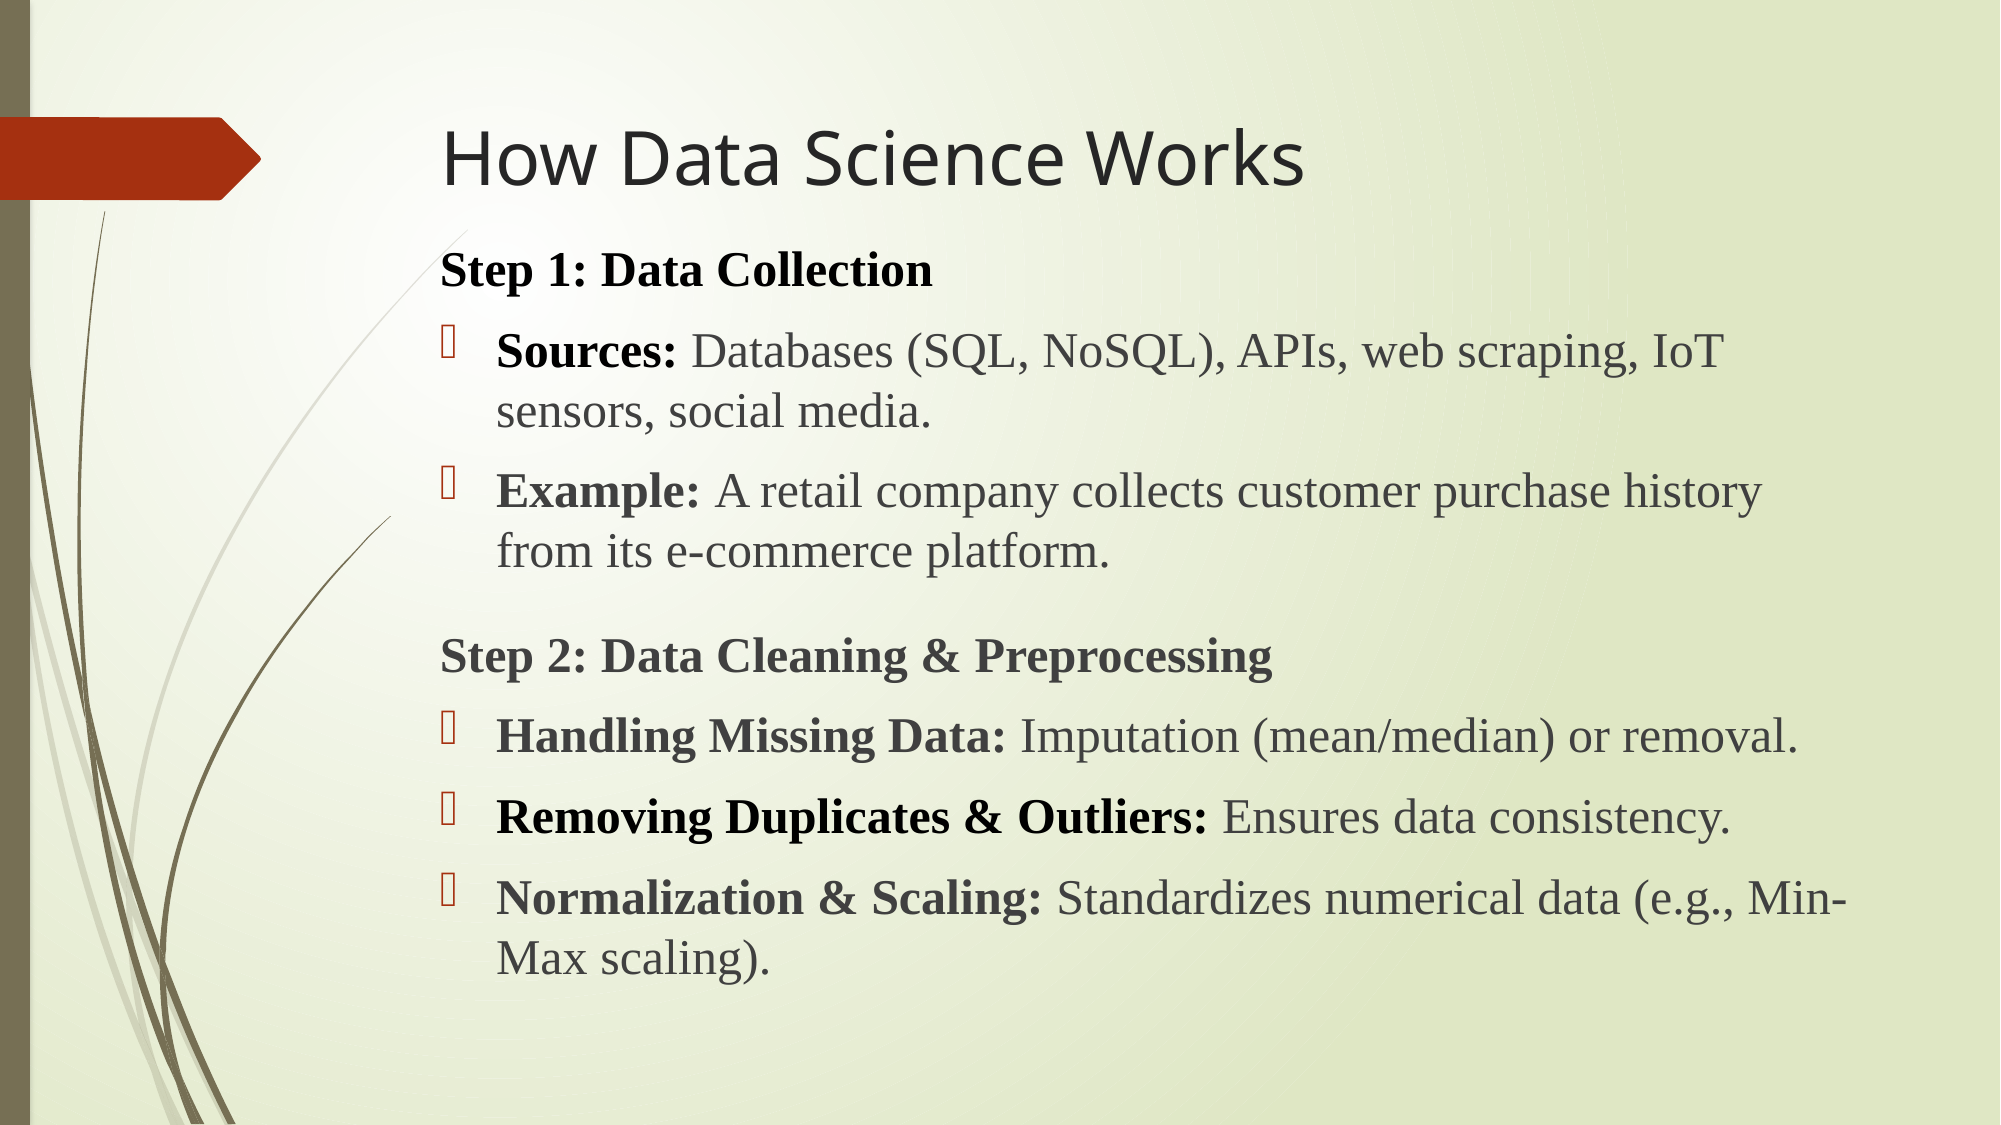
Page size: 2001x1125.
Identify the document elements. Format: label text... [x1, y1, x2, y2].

title How Data Science Works [425, 102, 1888, 228]
list Step 1: Data Collection Sources: Databases (SQL, NoSQL), APIs, web scraping, IoT sensors, social media. Example: A retail company collects customer purchase history from its e-commerce platform. Step 2: Data Cleaning & Preprocessing Handling Missing Data: Imputation (mean/median) or removal. Removing Duplicates & Outliers: Ensures data consistency. Normalization & Scaling: Standardizes numerical data (e.g., Min-Max scaling). [424, 228, 1888, 849]
